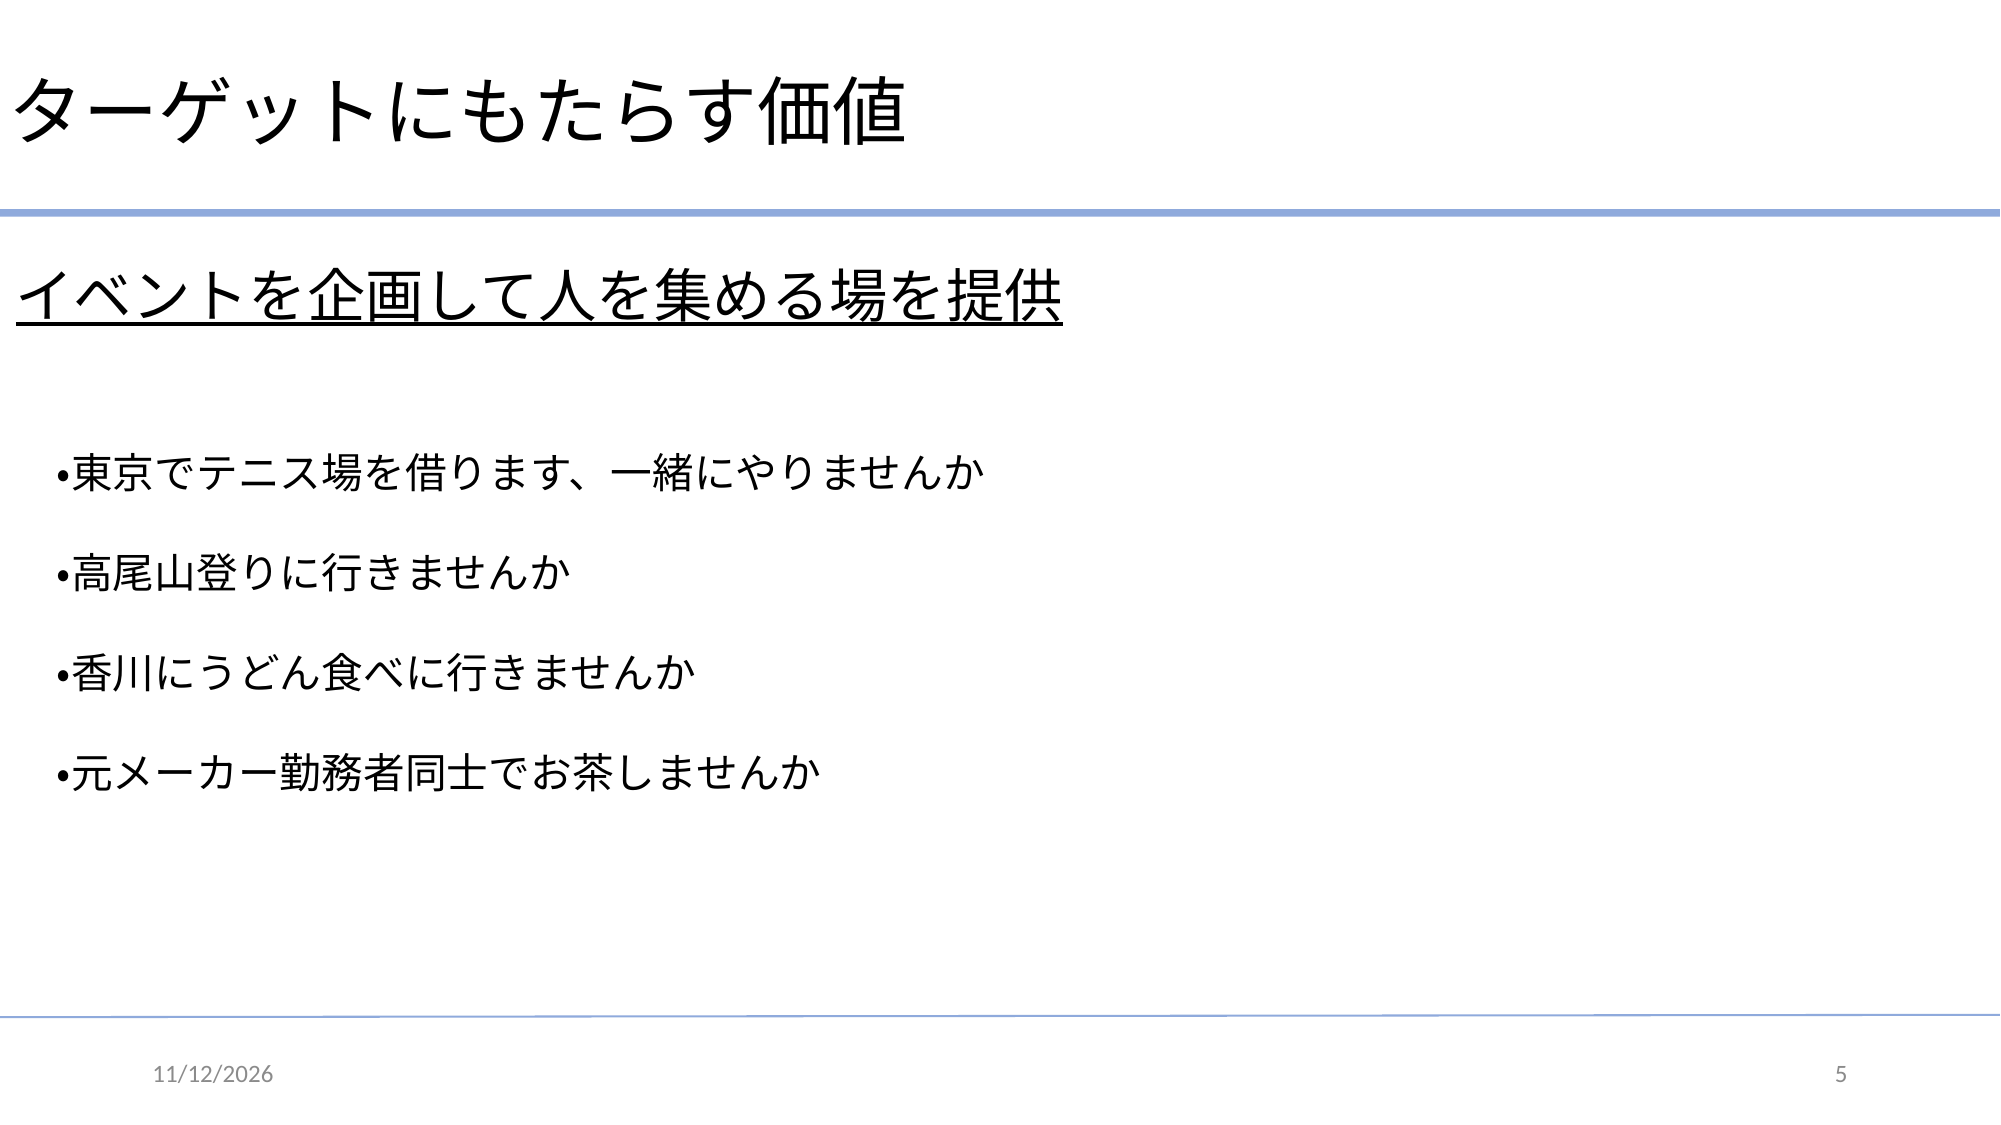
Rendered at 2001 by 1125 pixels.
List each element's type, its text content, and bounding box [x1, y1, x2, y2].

text_box イベントを企画して人を集める場を提供 [1, 252, 1078, 337]
text_box [0, 208, 2000, 218]
text_box ・東京でテニス場を借ります、一緒にやりませんか ・高尾山登りに行きませんか ・香川にうどん食べに行きませんか ・元メーカー勤務者同士でお茶しませんか [42, 389, 1336, 804]
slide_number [137, 1042, 588, 1103]
slide_number 5 [1412, 1042, 1863, 1103]
text_box ターゲットにもたらす価値 [0, 56, 922, 162]
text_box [0, 1014, 2000, 1018]
